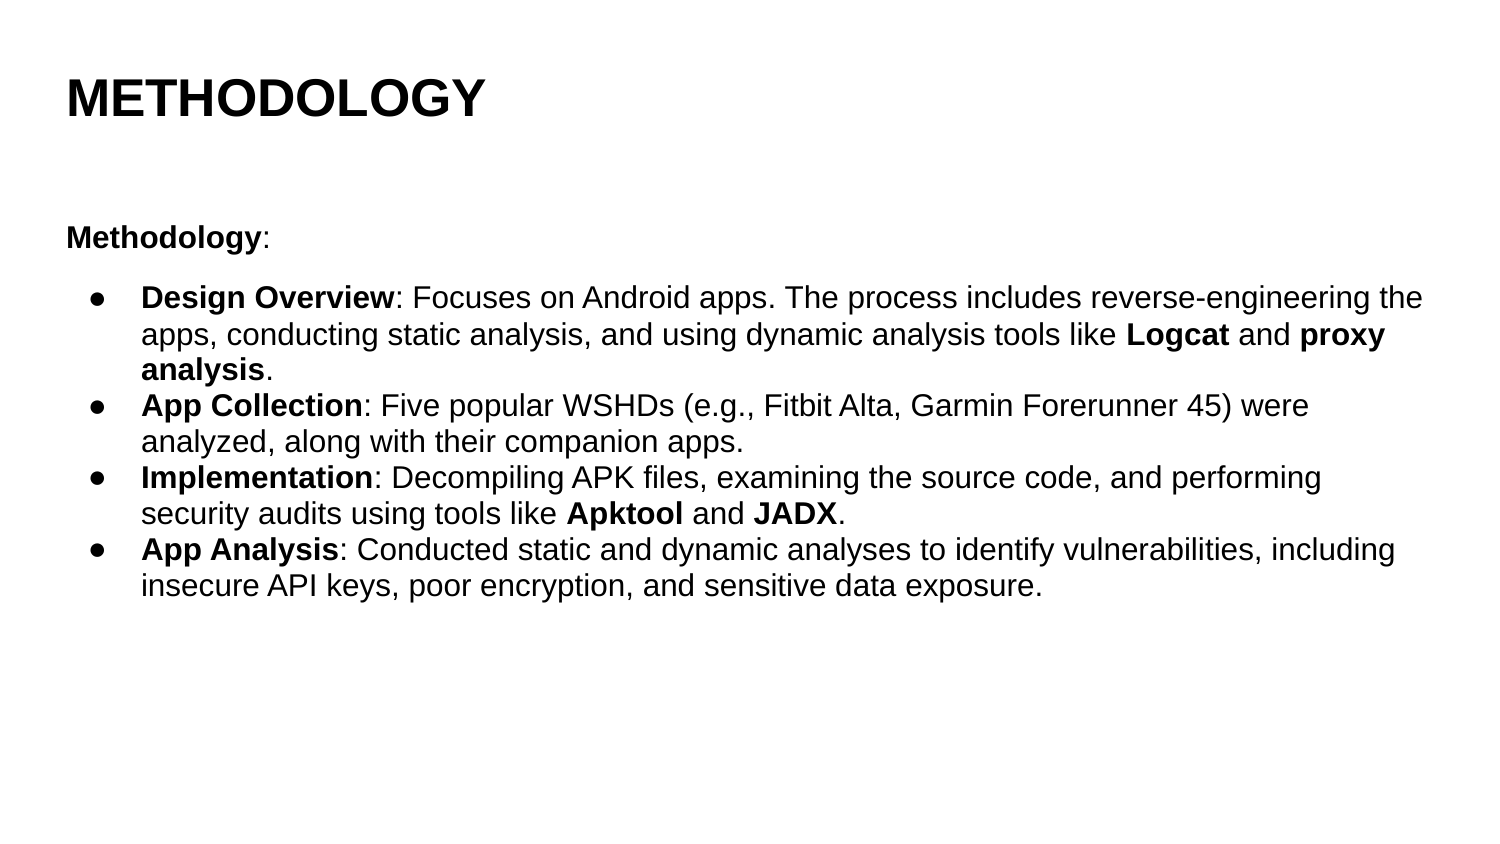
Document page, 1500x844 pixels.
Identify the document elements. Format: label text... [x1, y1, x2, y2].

list Methodology: Design Overview: Focuses on Android apps. The process includes reverse-engineering the apps, conducting static analysis, and using dynamic analysis tools like Logcat and proxy analysis. App Collection: Five popular WSHDs (e.g., Fitbit Alta, Garmin Forerunner 45) were analyzed, along with their companion apps. Implementation: Decompiling APK files, examining the source code, and performing security audits using tools like Apktool and JADX. App Analysis: Conducted static and dynamic analyses to identify vulnerabilities, including insecure API keys, poor encryption, and sensitive data exposure. [51, 141, 1449, 703]
title METHODOLOGY [51, 48, 1449, 141]
